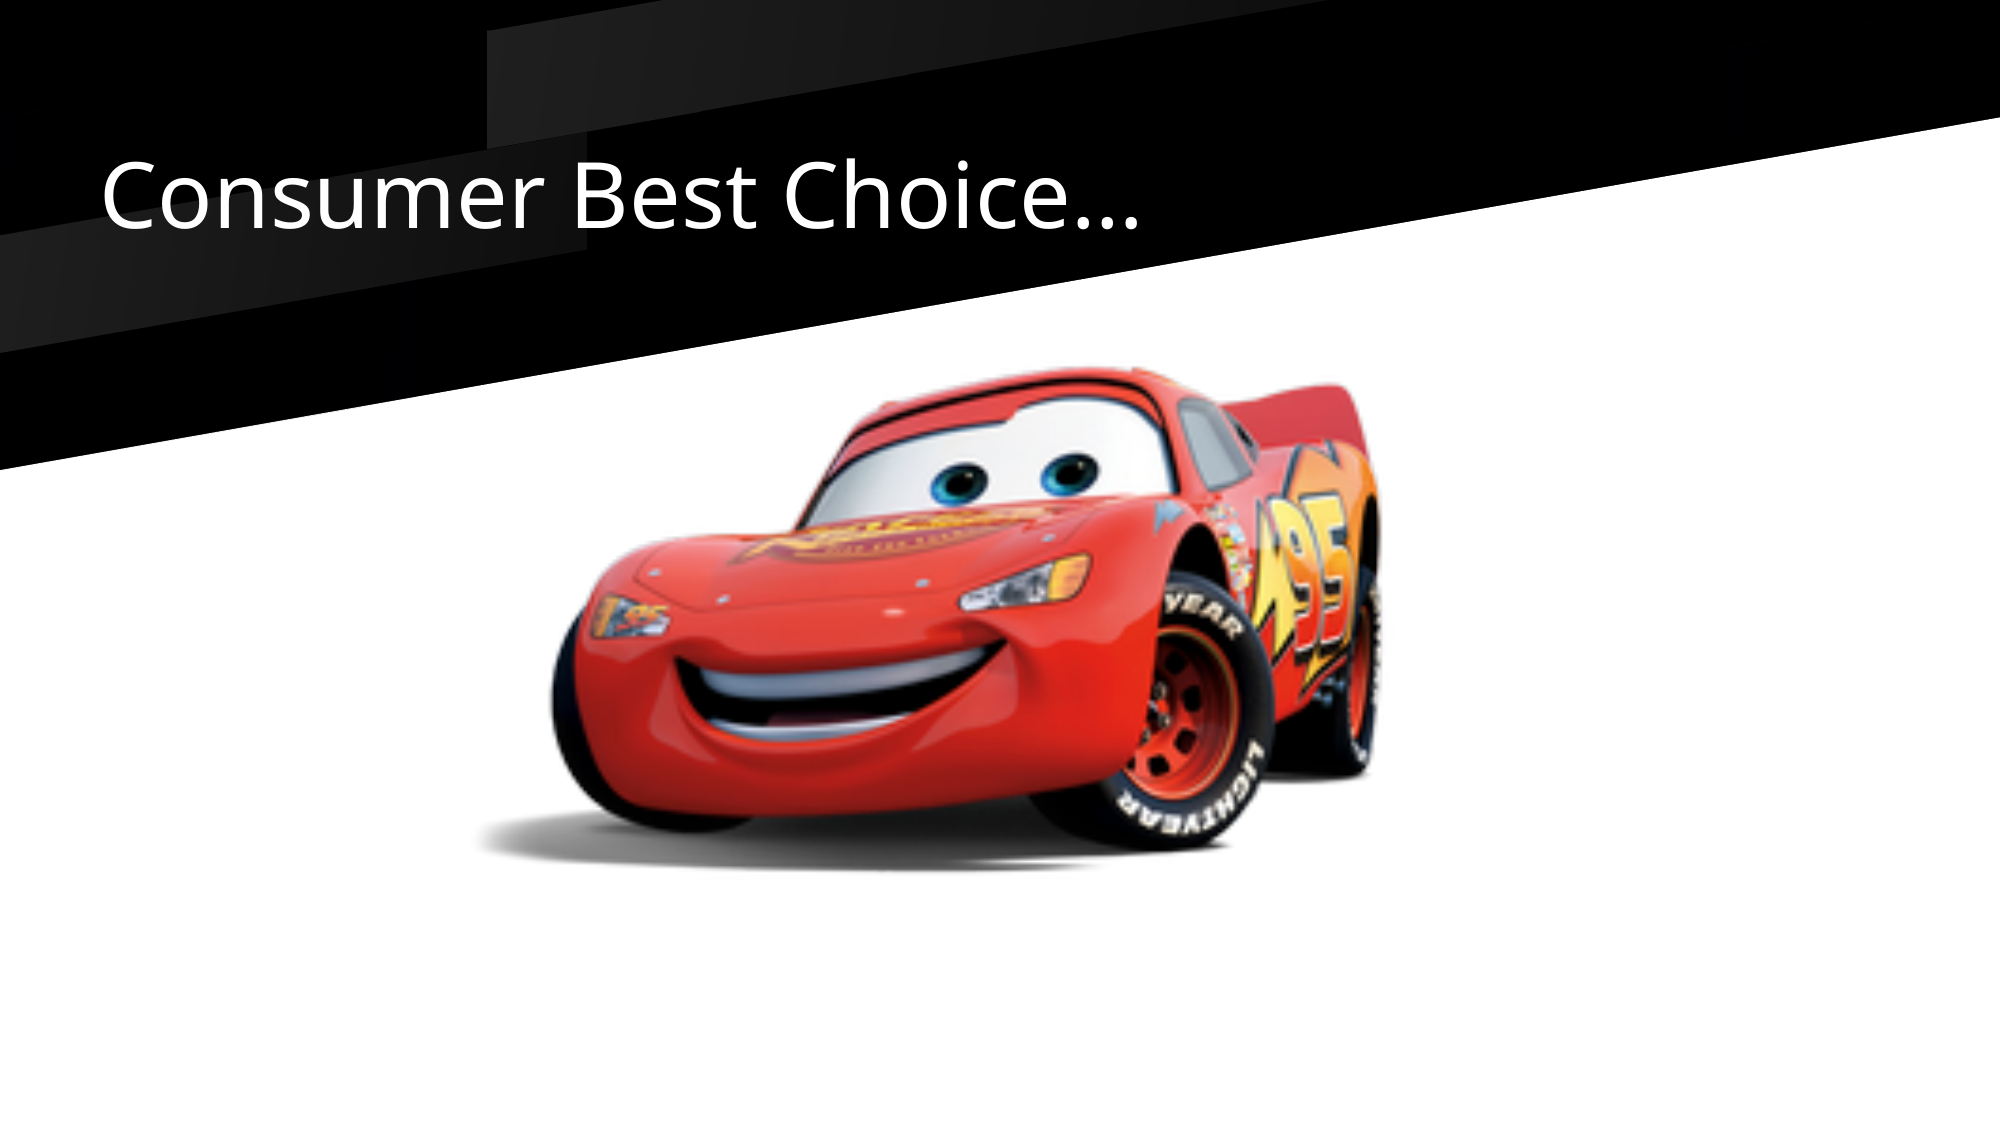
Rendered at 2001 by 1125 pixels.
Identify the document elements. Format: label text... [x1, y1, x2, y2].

picture [448, 361, 1394, 880]
title Consumer Best Choice… [99, 0, 1300, 397]
